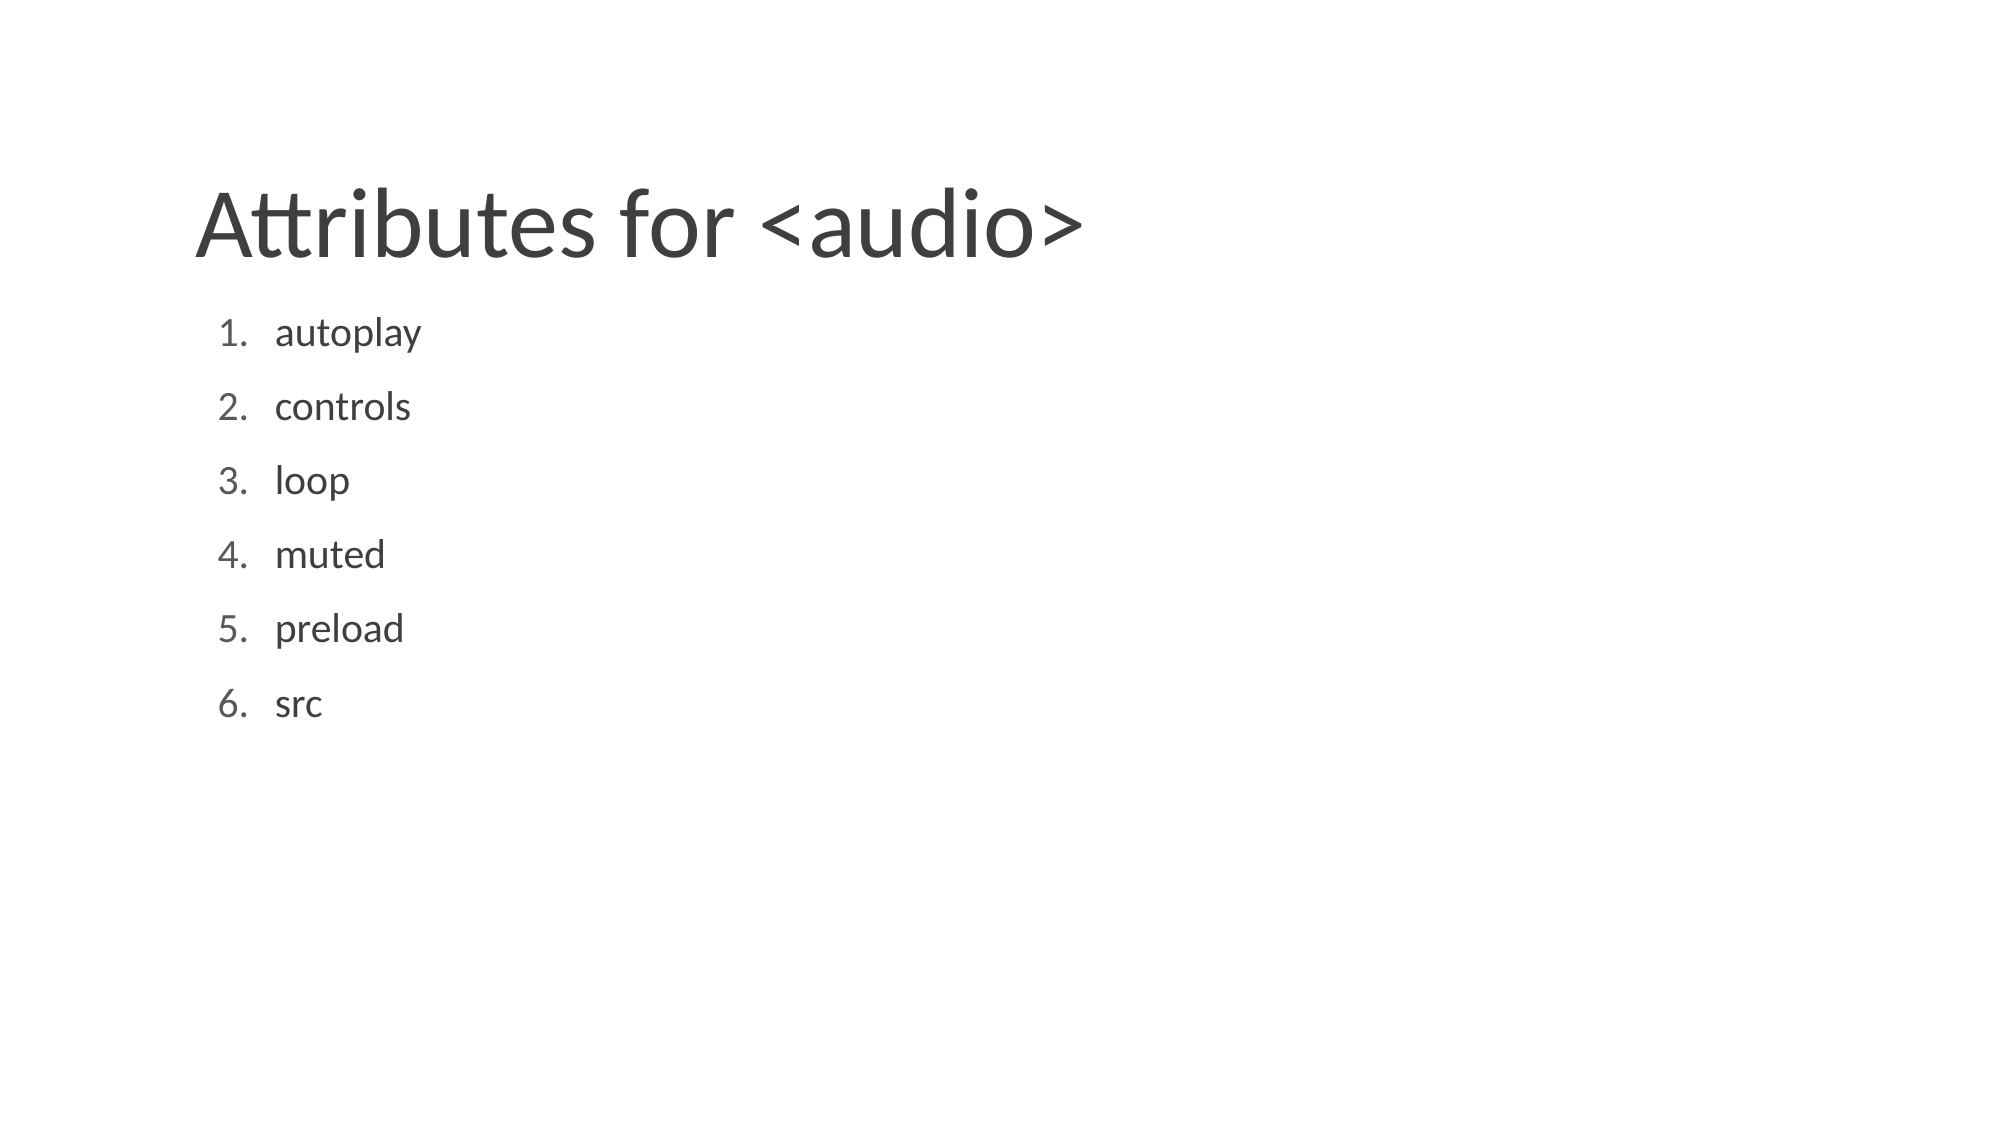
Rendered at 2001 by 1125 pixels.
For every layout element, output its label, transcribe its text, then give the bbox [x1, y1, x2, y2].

title Attributes for <audio> [180, 47, 1830, 285]
list autoplay controls loop muted preload src [180, 302, 1830, 963]
